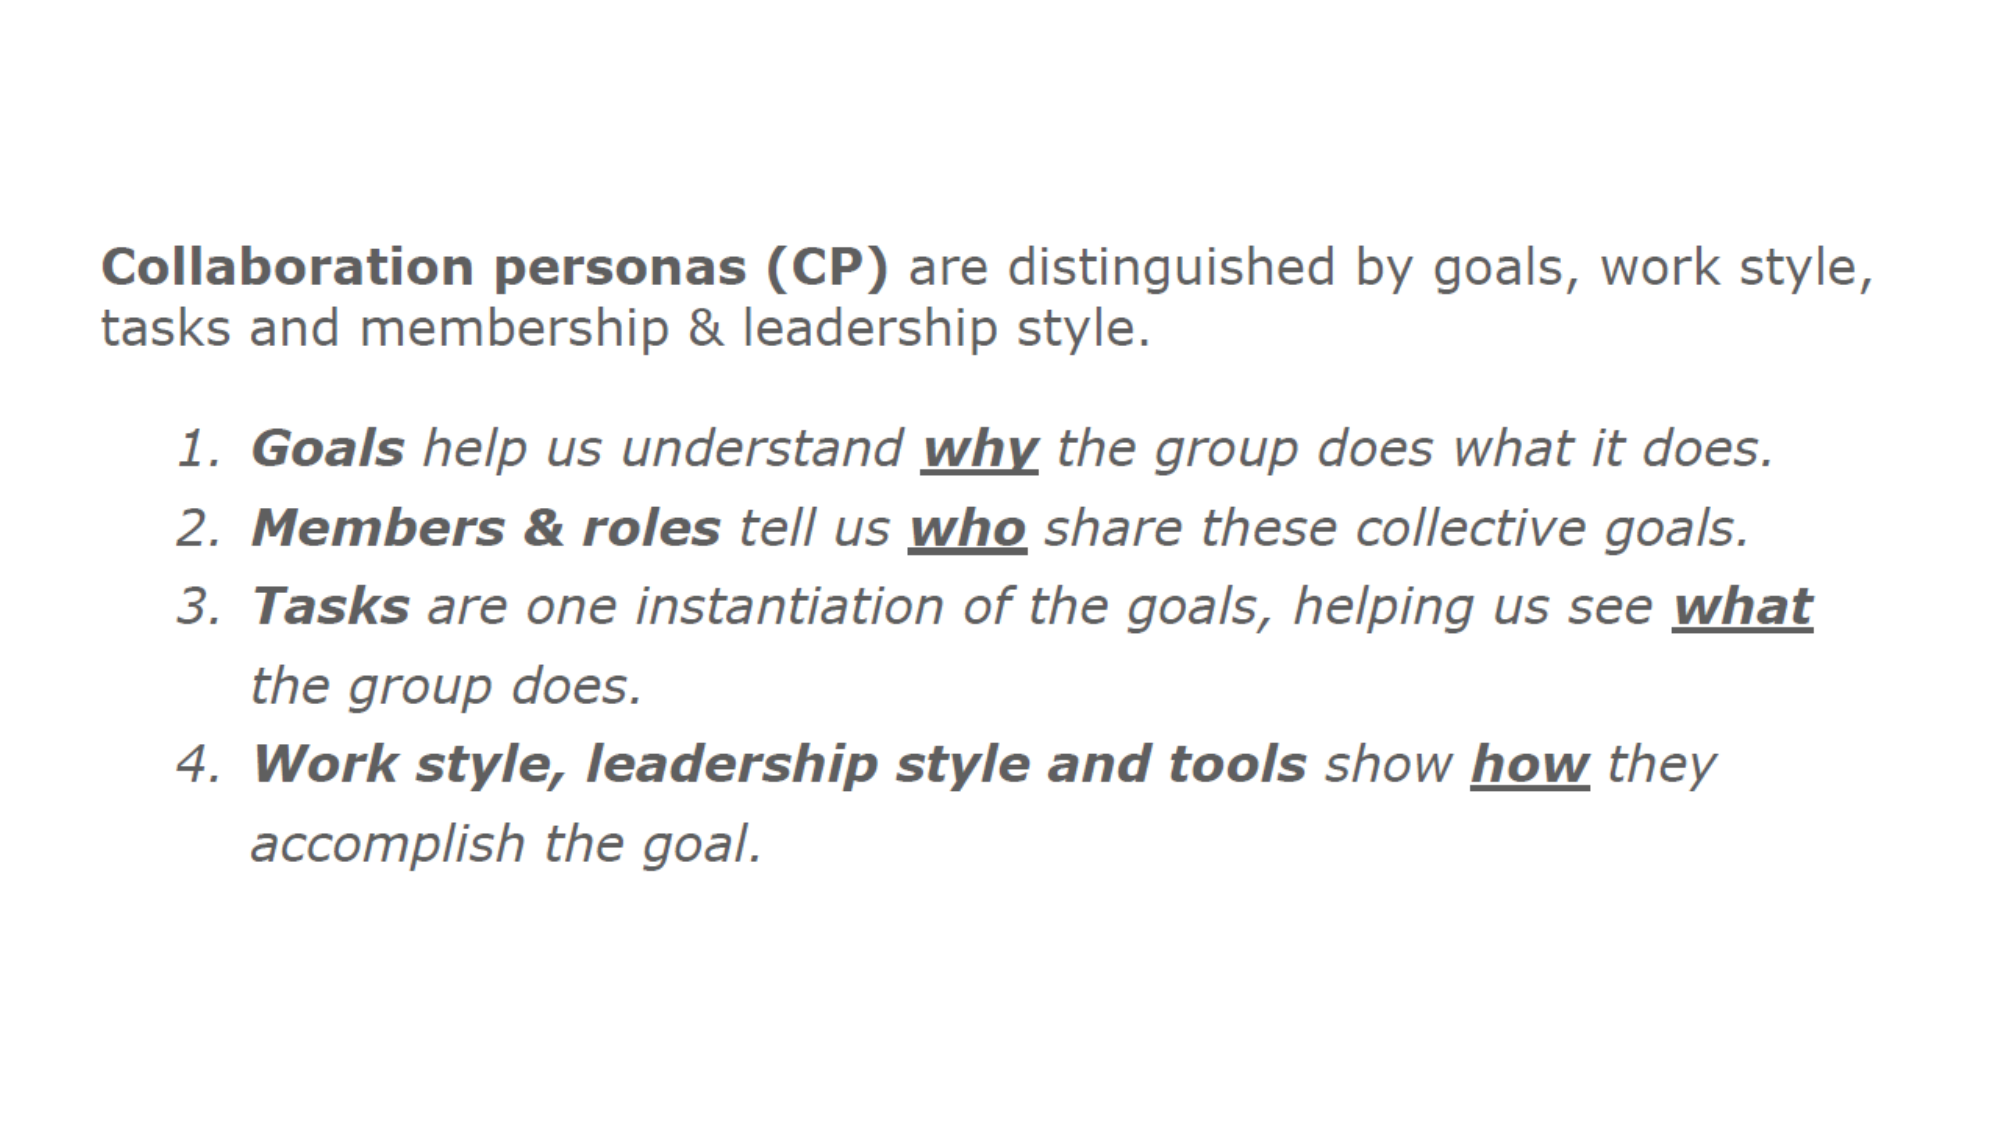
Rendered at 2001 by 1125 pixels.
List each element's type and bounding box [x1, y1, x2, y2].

picture [64, 199, 1936, 926]
